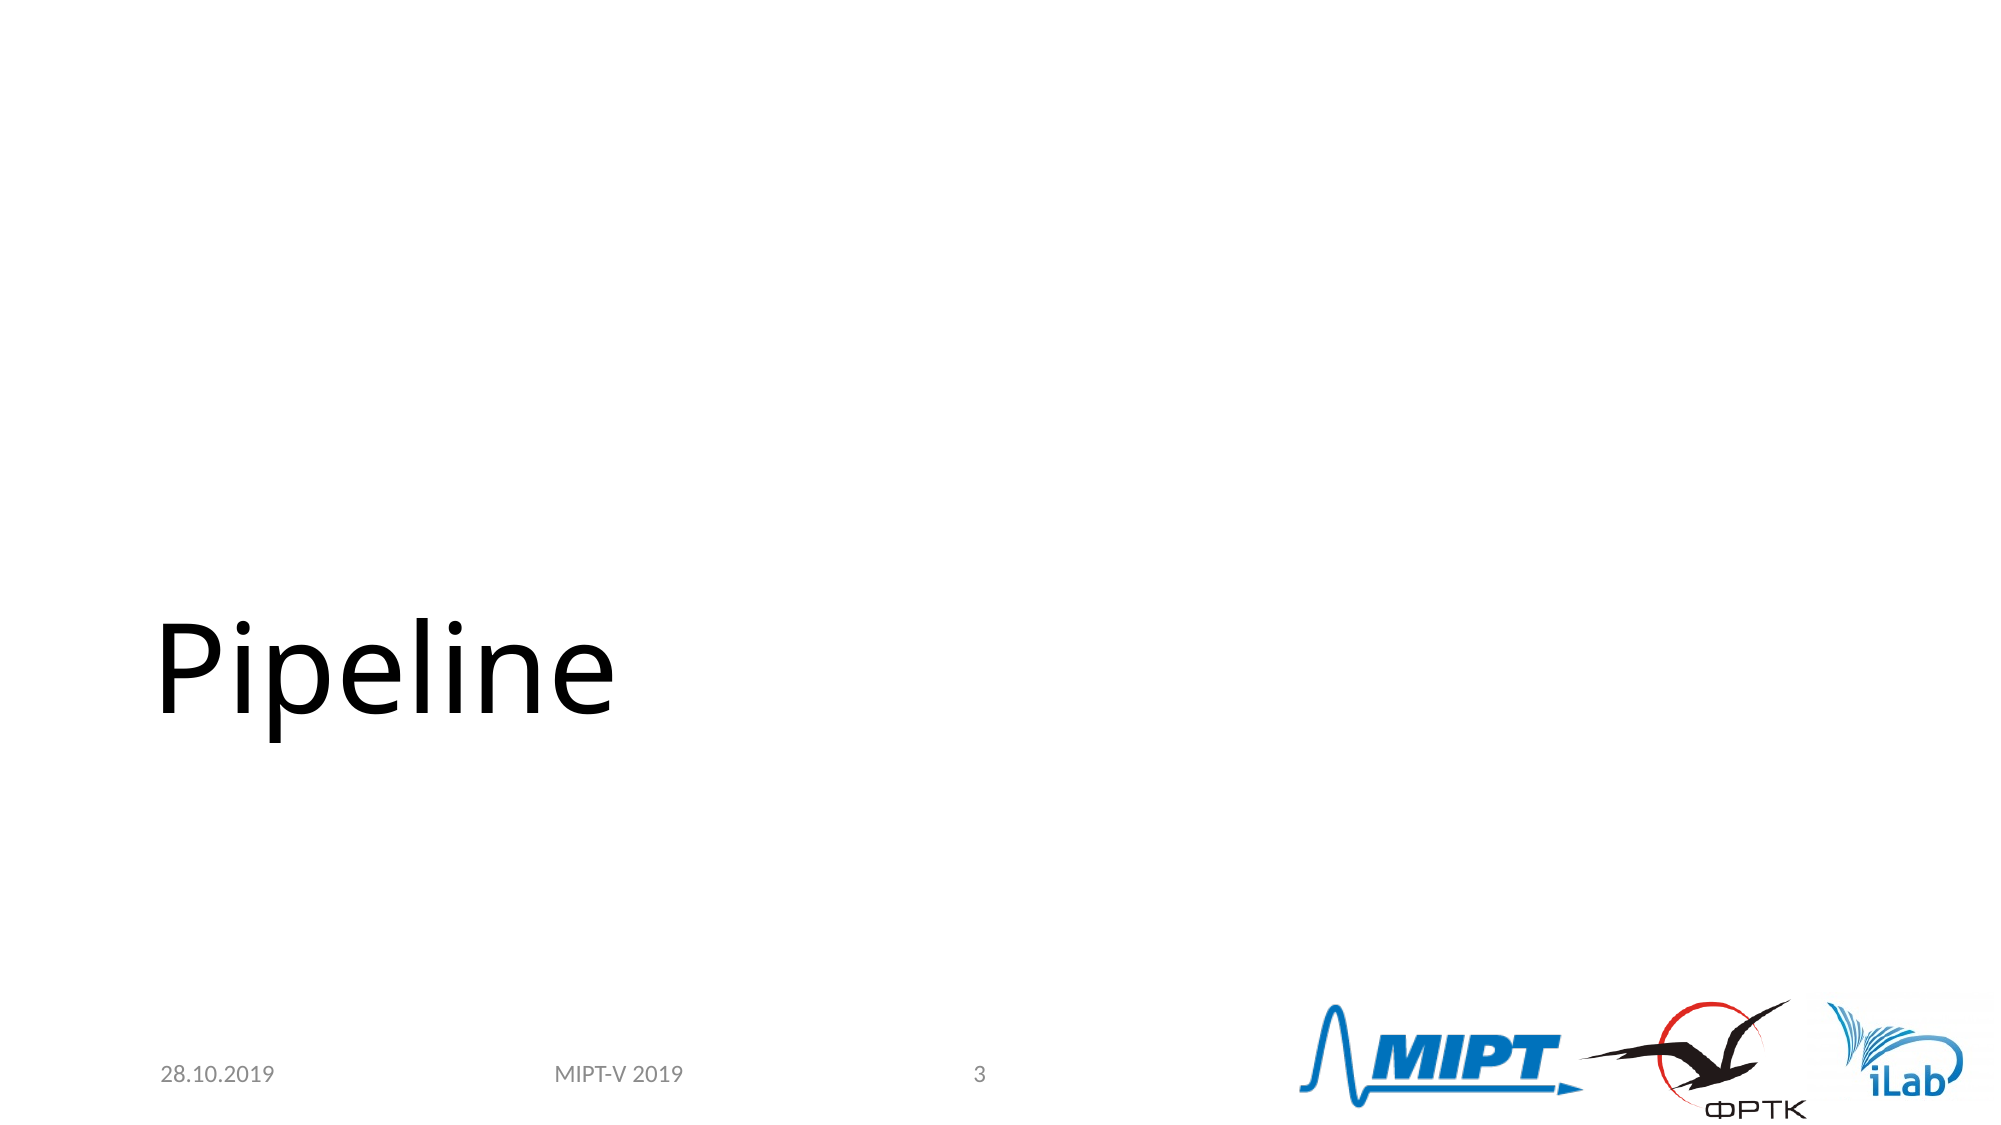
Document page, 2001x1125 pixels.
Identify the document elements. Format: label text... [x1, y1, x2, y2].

footer MIPT-V 2019 [500, 1042, 738, 1103]
picture [1219, 987, 1994, 1119]
title Pipeline [136, 280, 1862, 749]
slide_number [137, 1042, 298, 1103]
